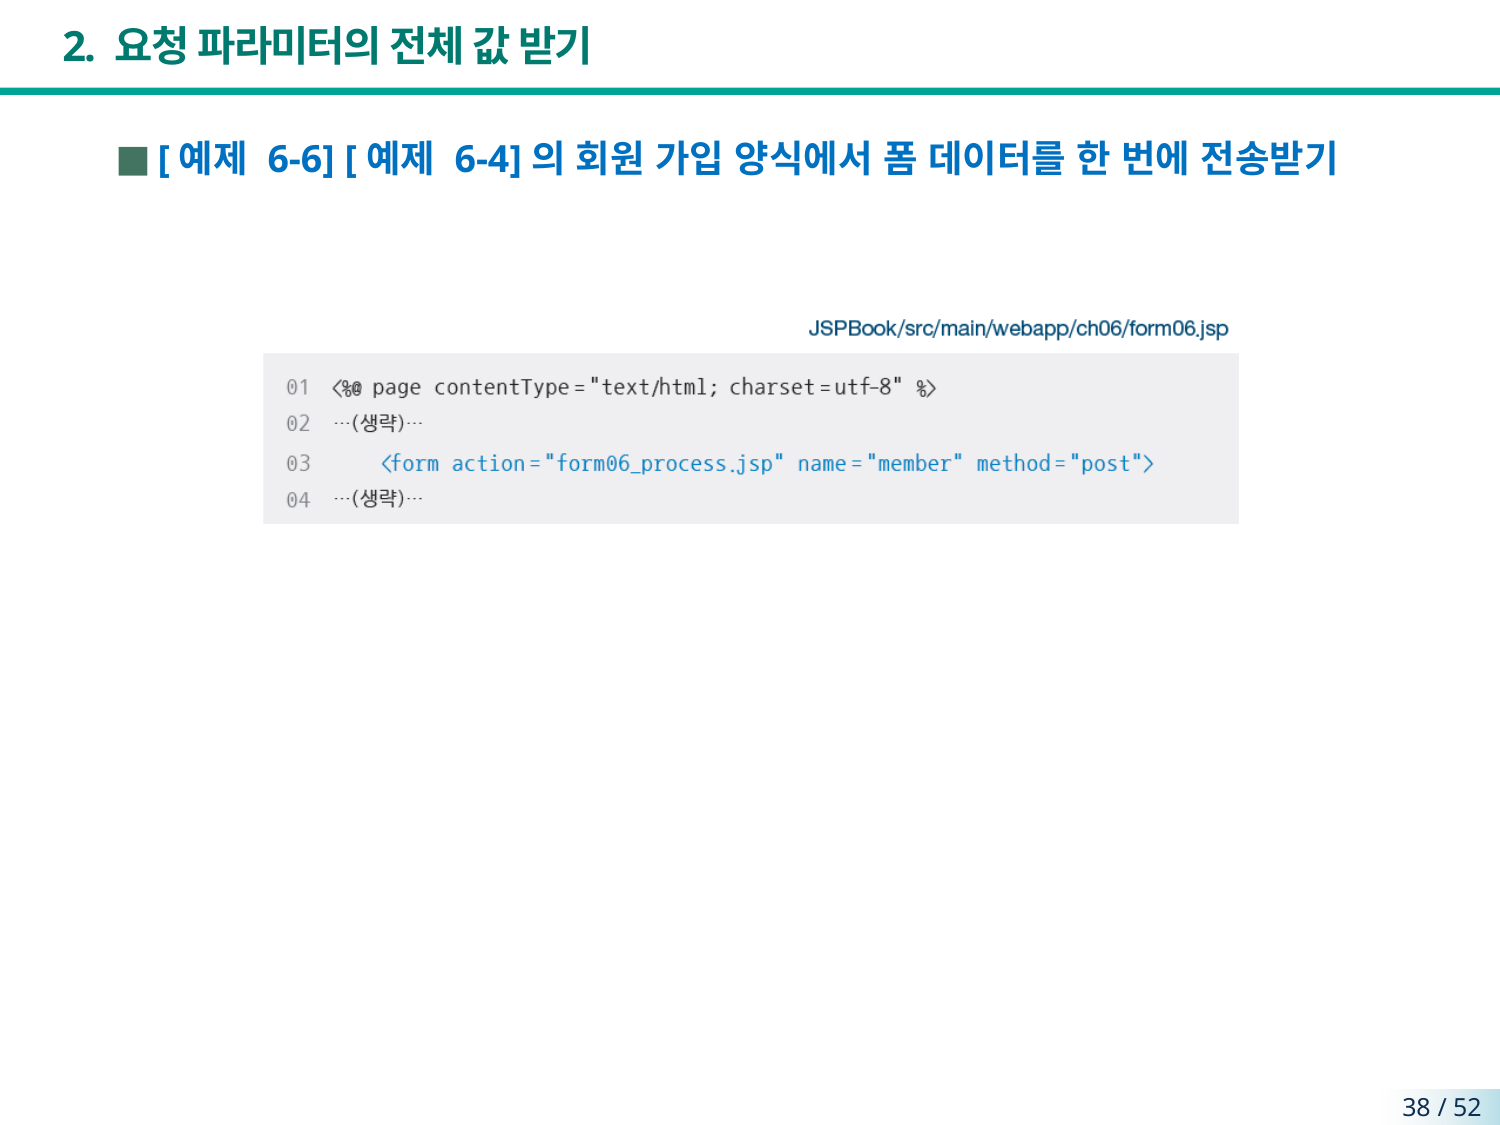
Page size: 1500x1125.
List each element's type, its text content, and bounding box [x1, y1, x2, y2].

picture [260, 311, 1240, 525]
title 2. 요청 파라미터의 전체 값 받기 [47, 5, 1325, 84]
list [예제 6-6] [예제 6-4]의 회원 가입 양식에서 폼 데이터를 한 번에 전송받기 [100, 127, 1459, 1050]
